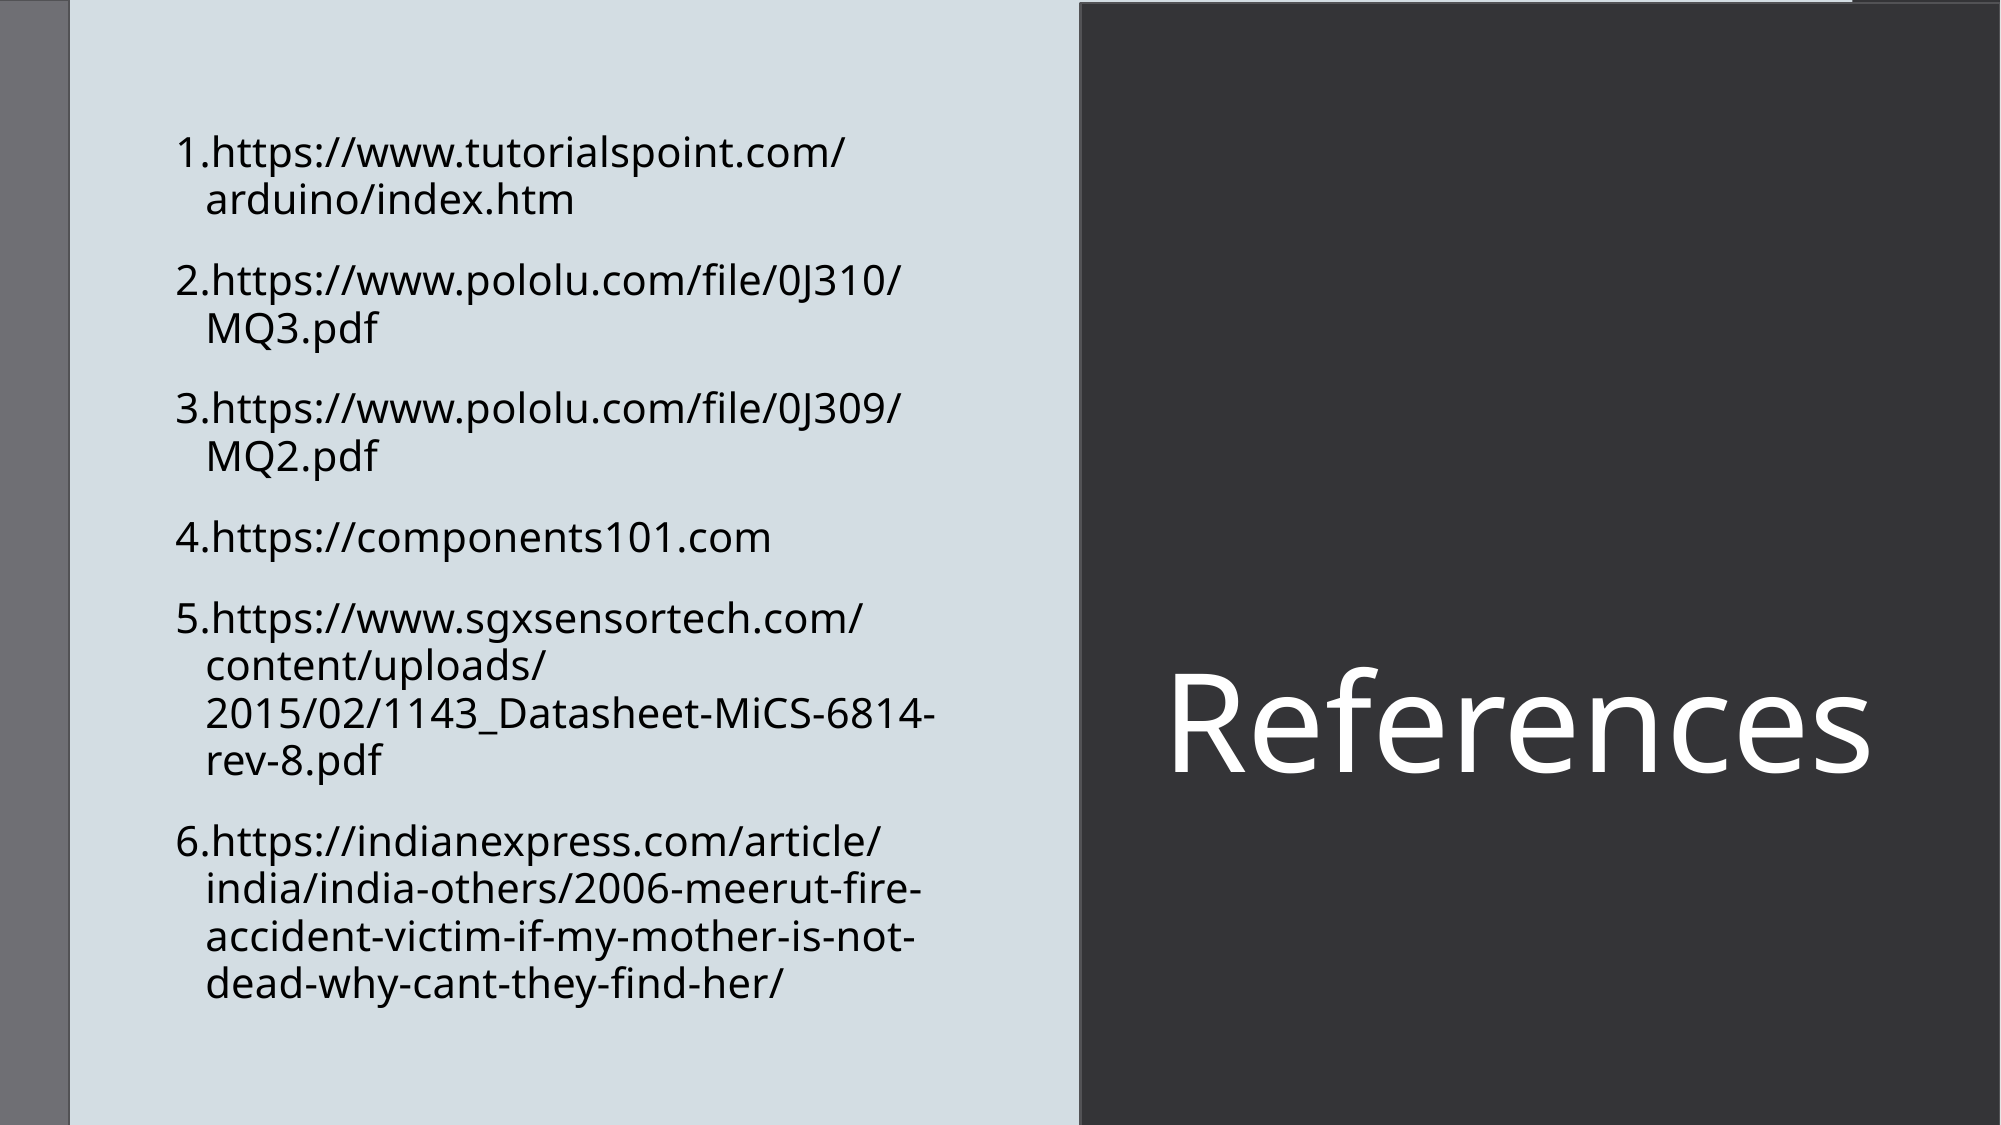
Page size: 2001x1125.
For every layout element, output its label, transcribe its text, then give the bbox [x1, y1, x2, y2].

text_box [0, 0, 70, 1125]
text_box [1079, 2, 2000, 1125]
text_box References [1147, 627, 1934, 808]
list 1.https://www.tutorialspoint.com/arduino/index.htm 2.https://www.pololu.com/file/0J310/MQ3.pdf 3.https://www.pololu.com/file/0J309/MQ2.pdf 4.https://components101.com 5.https://www.sgxsensortech.com/content/uploads/2015/02/1143_Datasheet-MiCS-6814-rev-8.pdf 6.https://indianexpress.com/article/india/india-others/2006-meerut-fire-accident-victim-if-my-mother-is-not-dead-why-cant-they-find-her/ [160, 121, 981, 1004]
